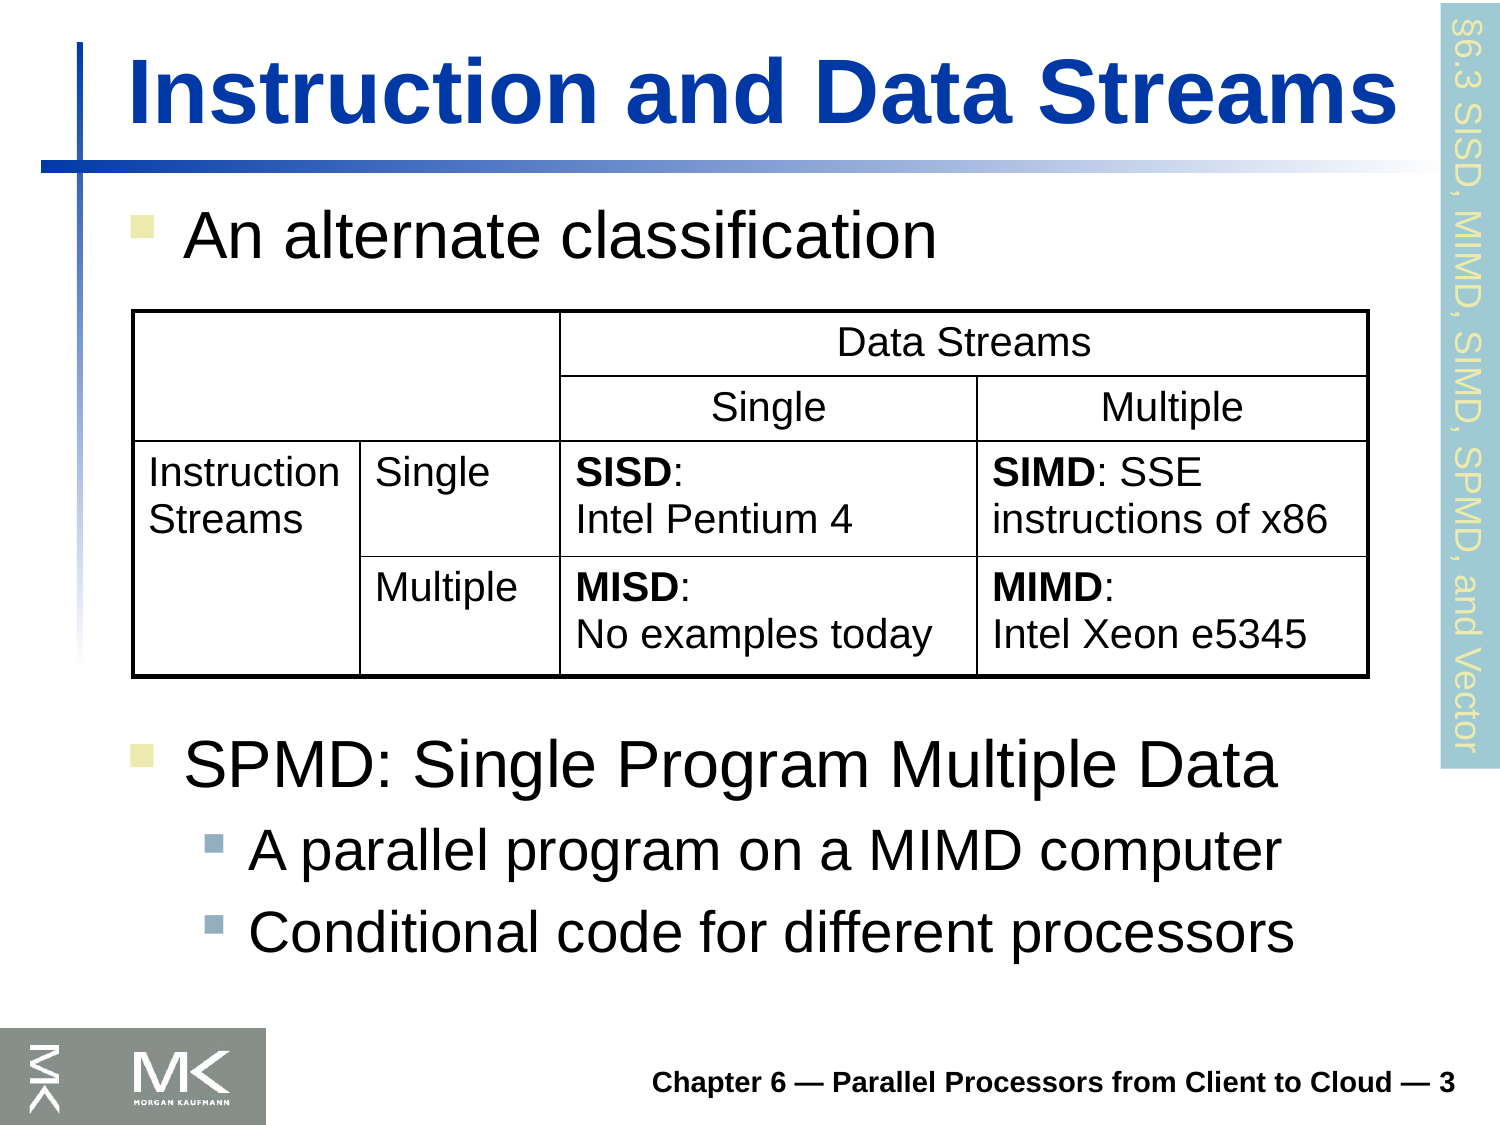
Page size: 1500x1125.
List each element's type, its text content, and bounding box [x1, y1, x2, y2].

table_cell Single [361, 442, 559, 556]
list An alternate classification [112, 184, 1440, 289]
table_cell Instruction Streams [135, 442, 359, 674]
table_cell Multiple [978, 377, 1366, 440]
text_box SPMD: Single Program Multiple Data A parallel program on a MIMD computer Conditional code for different processors [112, 713, 1469, 1000]
text_box §6.3 SISD, MIMD, SIMD, SPMD, and Vector [1440, 3, 1500, 769]
table_cell Single [561, 377, 976, 440]
footer Chapter 6 — Parallel Processors from Client to Cloud — 3 [277, 1046, 1471, 1106]
table_cell SIMD: SSE instructions of x86 [978, 442, 1366, 556]
table_cell Multiple [361, 557, 559, 674]
table_header [135, 313, 559, 440]
table_cell MISD: No examples today [561, 557, 976, 674]
table_cell MIMD: Intel Xeon e5345 [978, 557, 1366, 674]
table_header Data Streams [561, 313, 1366, 375]
title Instruction and Data Streams [112, 23, 1440, 149]
table_cell SISD: Intel Pentium 4 [561, 442, 976, 556]
picture [0, 1028, 266, 1125]
